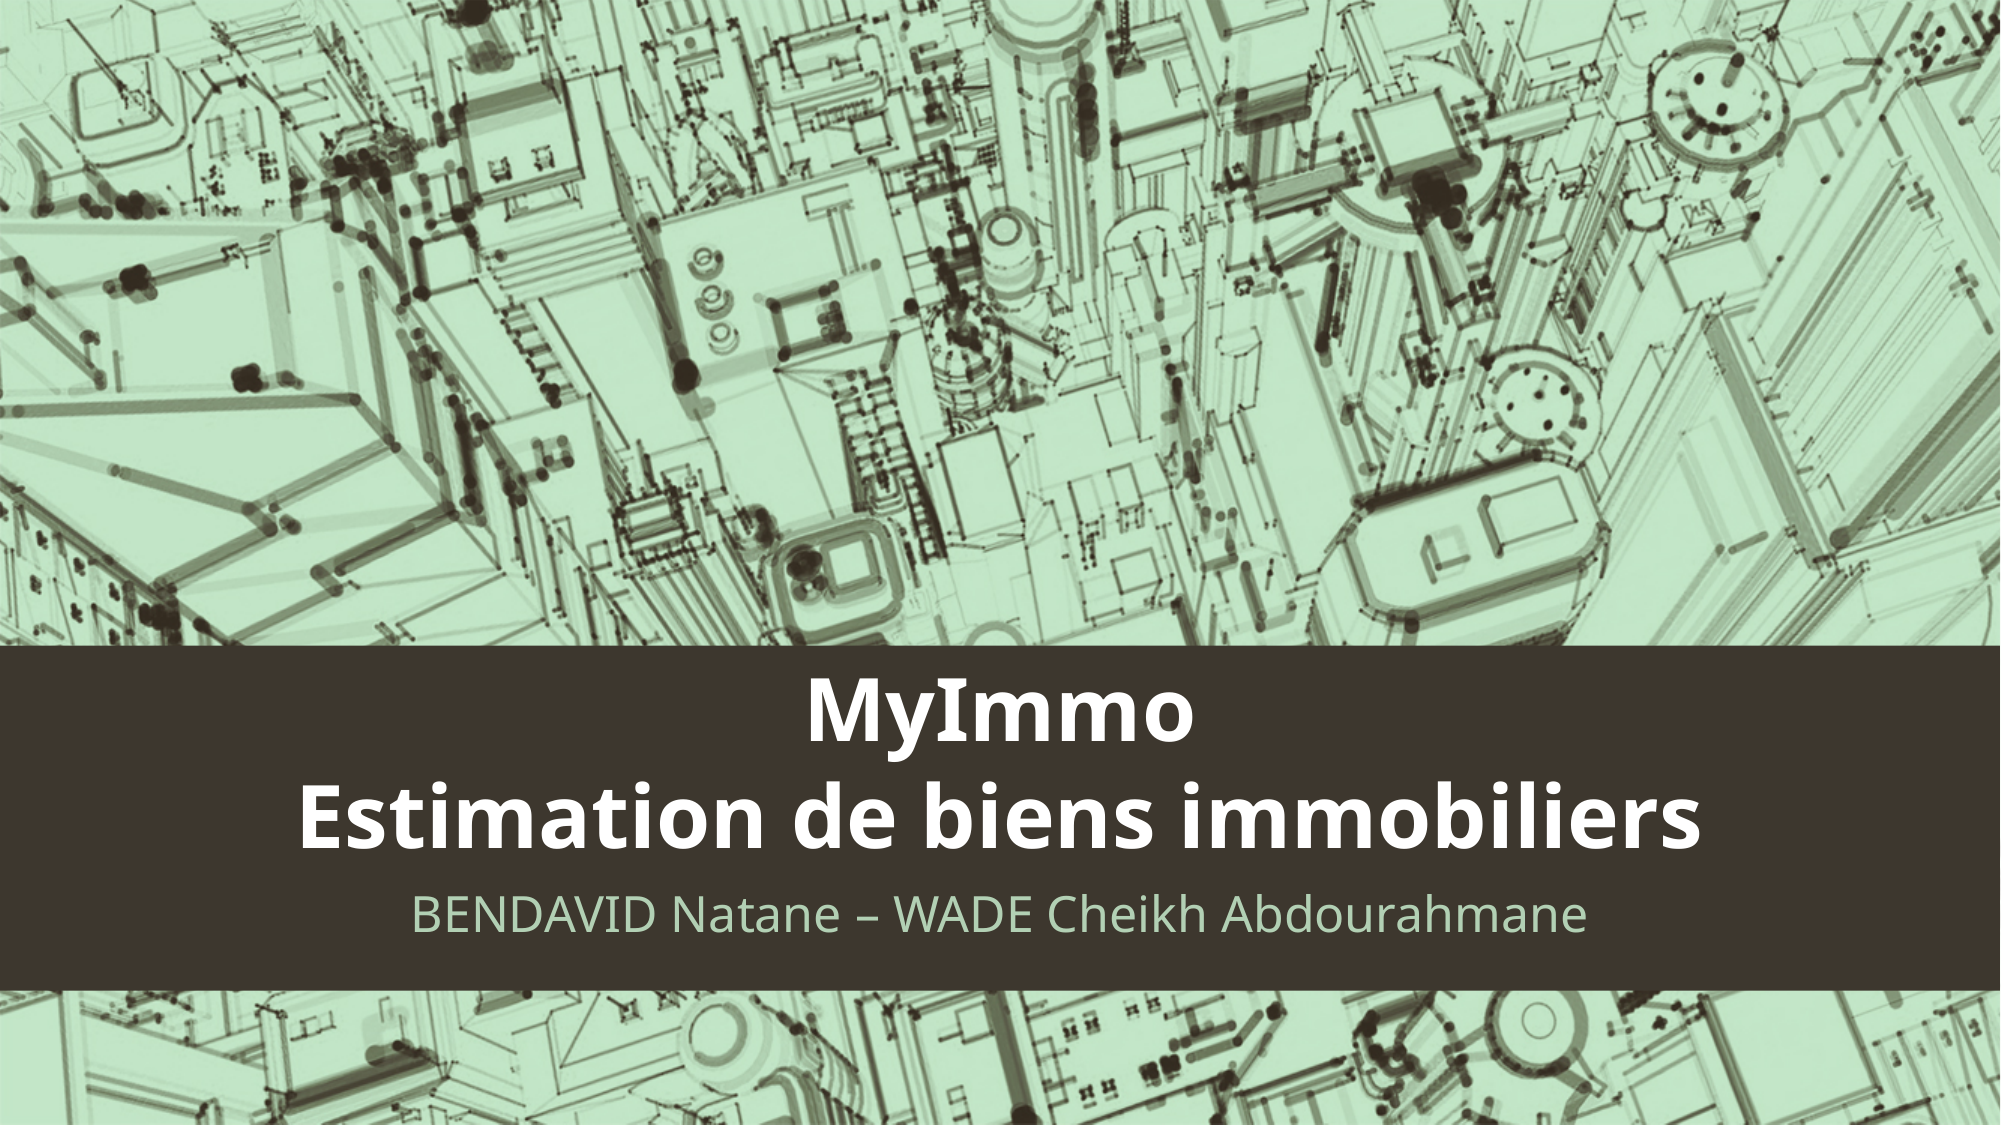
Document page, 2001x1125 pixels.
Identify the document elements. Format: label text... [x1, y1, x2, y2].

subtitle BENDAVID Natane – WADE Cheikh Abdourahmane [137, 875, 1863, 987]
title MyImmo Estimation de biens immobiliers [137, 644, 1863, 875]
picture [0, 0, 2001, 1125]
